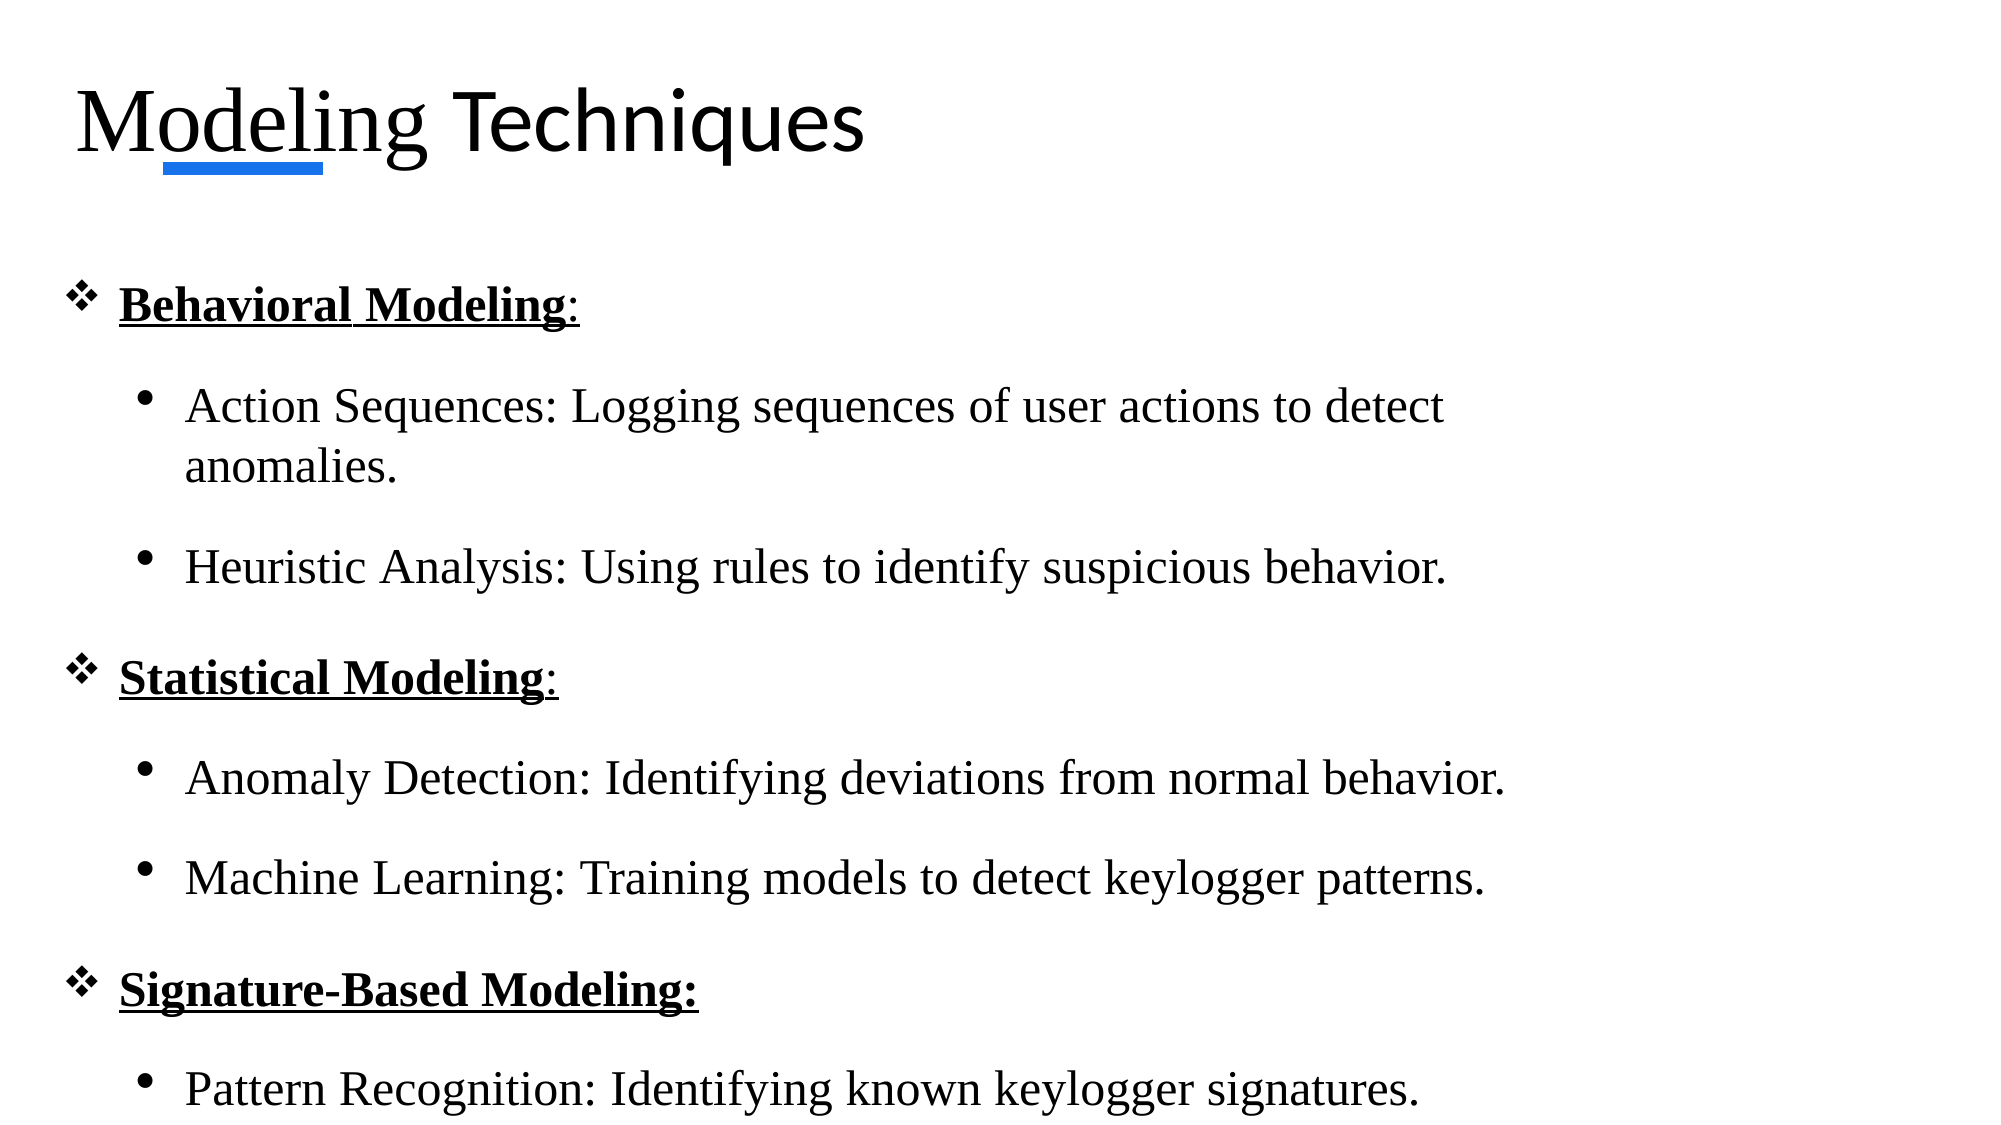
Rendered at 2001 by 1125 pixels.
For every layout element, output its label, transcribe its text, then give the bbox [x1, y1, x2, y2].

title Modeling Techniques [47, 7, 1265, 248]
text_box Behavioral Modeling: Action Sequences: Logging sequences of user actions to detect anomalies. Heuristic Analysis: Using rules to identify suspicious behavior. Statistical Modeling: Anomaly Detection: Identifying deviations from normal behavior. Machine Learning: Training models to detect keylogger patterns. Signature-Based Modeling: Pattern Recognition: Identifying known keylogger signatures. [60, 269, 1667, 1116]
